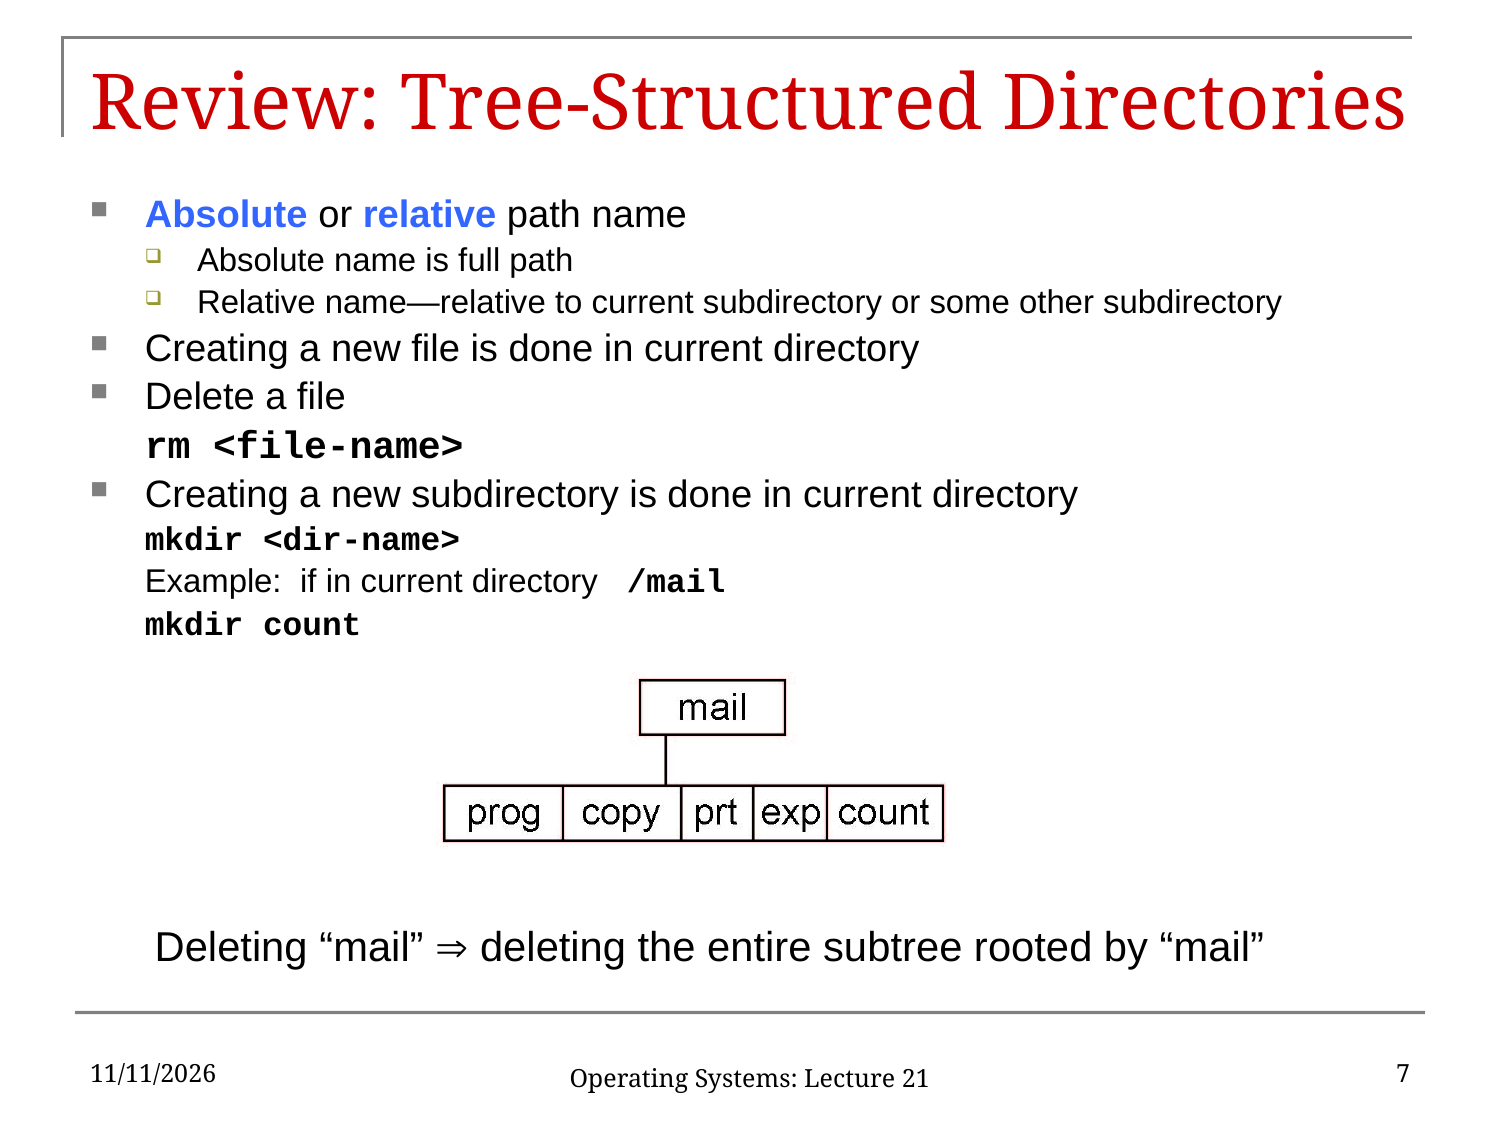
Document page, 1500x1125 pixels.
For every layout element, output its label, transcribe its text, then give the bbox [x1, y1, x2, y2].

title Review: Tree-Structured Directories [75, 45, 1425, 163]
list Absolute or relative path name Absolute name is full path Relative name—relative to current subdirectory or some other subdirectory Creating a new file is done in current directory Delete a file rm <file-name> Creating a new subdirectory is done in current directory mkdir <dir-name> Example: if in current directory /mail mkdir count [75, 187, 1425, 650]
footer Operating Systems: Lecture 21 [512, 1024, 988, 1101]
picture [435, 672, 951, 850]
slide_number 7 [1074, 1023, 1426, 1100]
text_box Deleting “mail”  deleting the entire subtree rooted by “mail” [139, 912, 1358, 968]
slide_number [74, 1023, 426, 1100]
